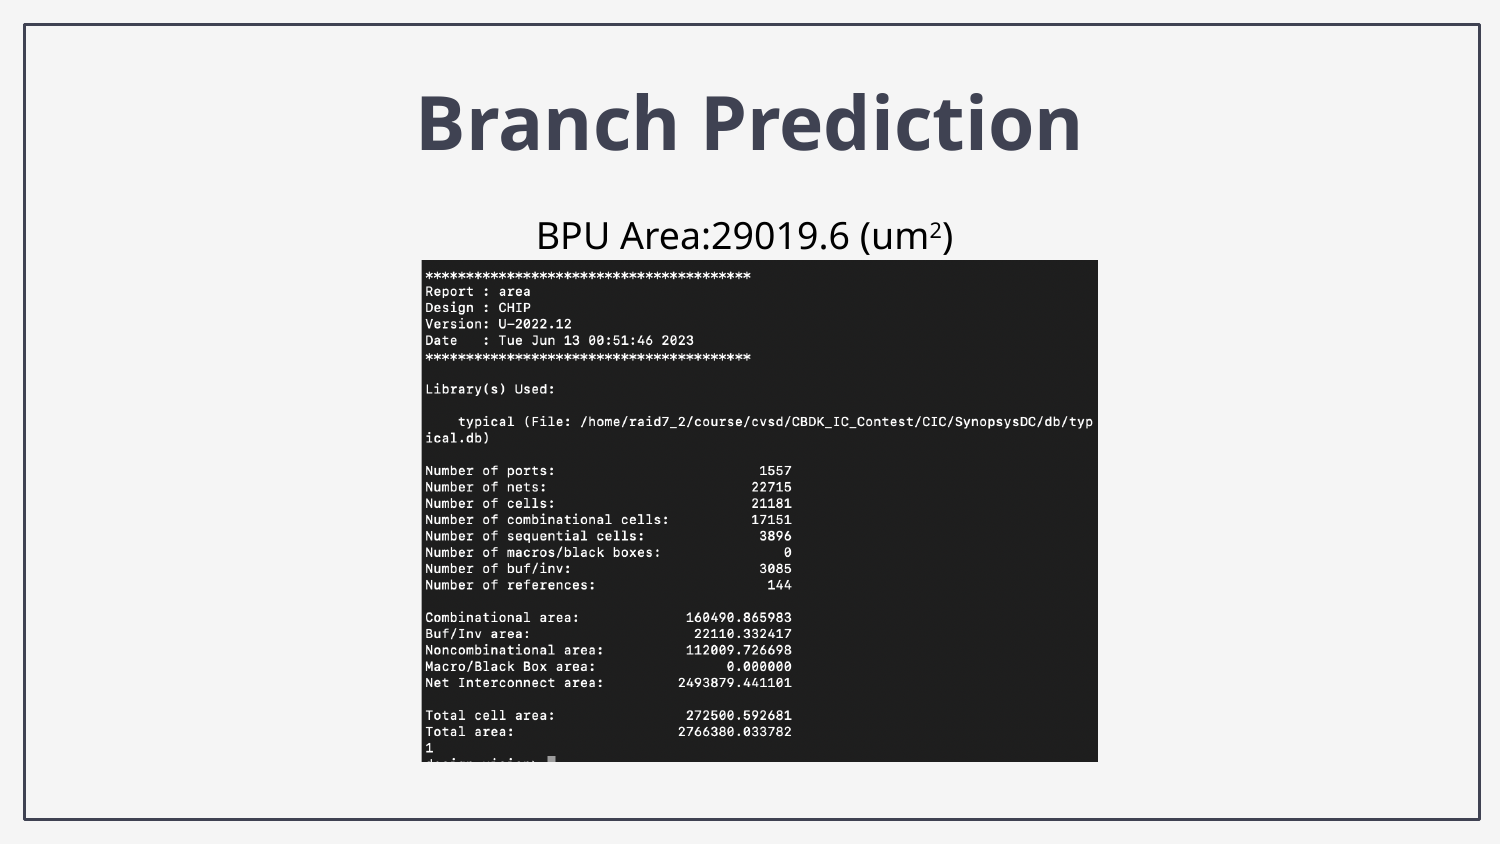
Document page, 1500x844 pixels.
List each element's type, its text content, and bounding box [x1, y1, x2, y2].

title Branch Prediction [118, 60, 1382, 155]
list BPU Area:29019.6 (um2) [154, 197, 1335, 754]
picture [421, 260, 1099, 762]
